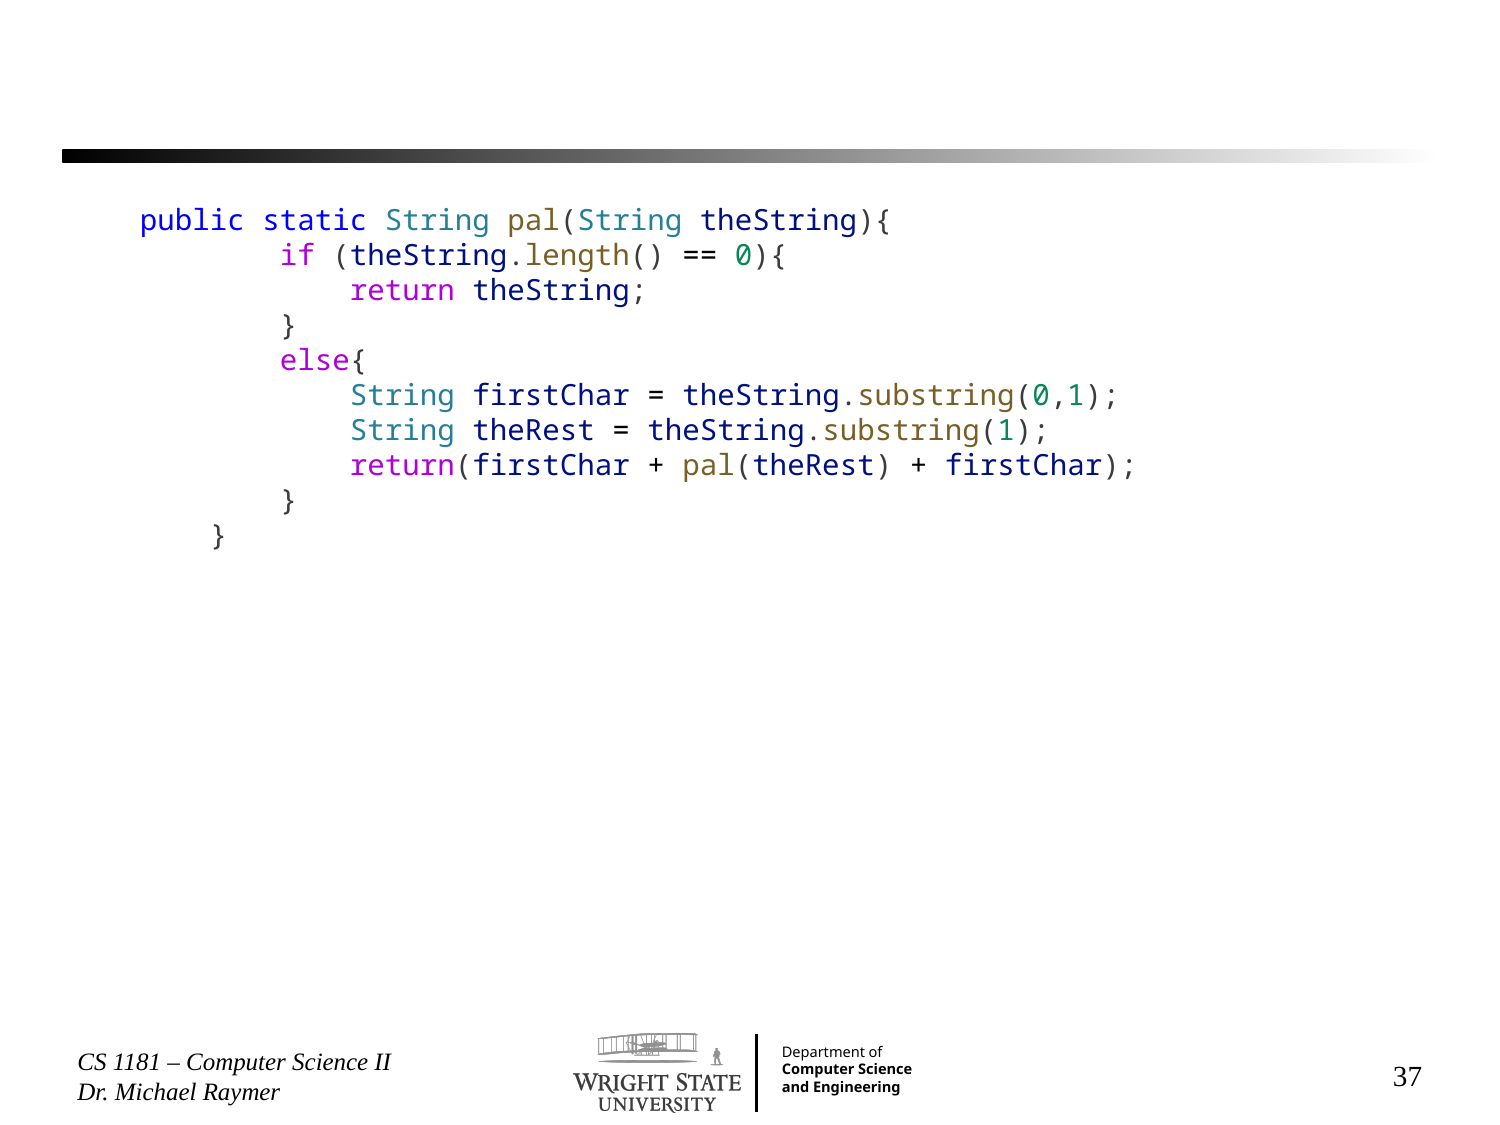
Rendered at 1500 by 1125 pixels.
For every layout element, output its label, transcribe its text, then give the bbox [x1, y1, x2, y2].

text_box public static String pal(String theString){ if (theString.length() == 0){ return theString; } else{ String firstChar = theString.substring(0,1); String theRest = theString.substring(1); return(firstChar + pal(theRest) + firstChar); } } [125, 193, 1213, 559]
slide_number 37 [1125, 1037, 1438, 1113]
footer CS 1181 – Computer Science II Dr. Michael Raymer [62, 1037, 438, 1113]
picture [573, 1033, 741, 1113]
